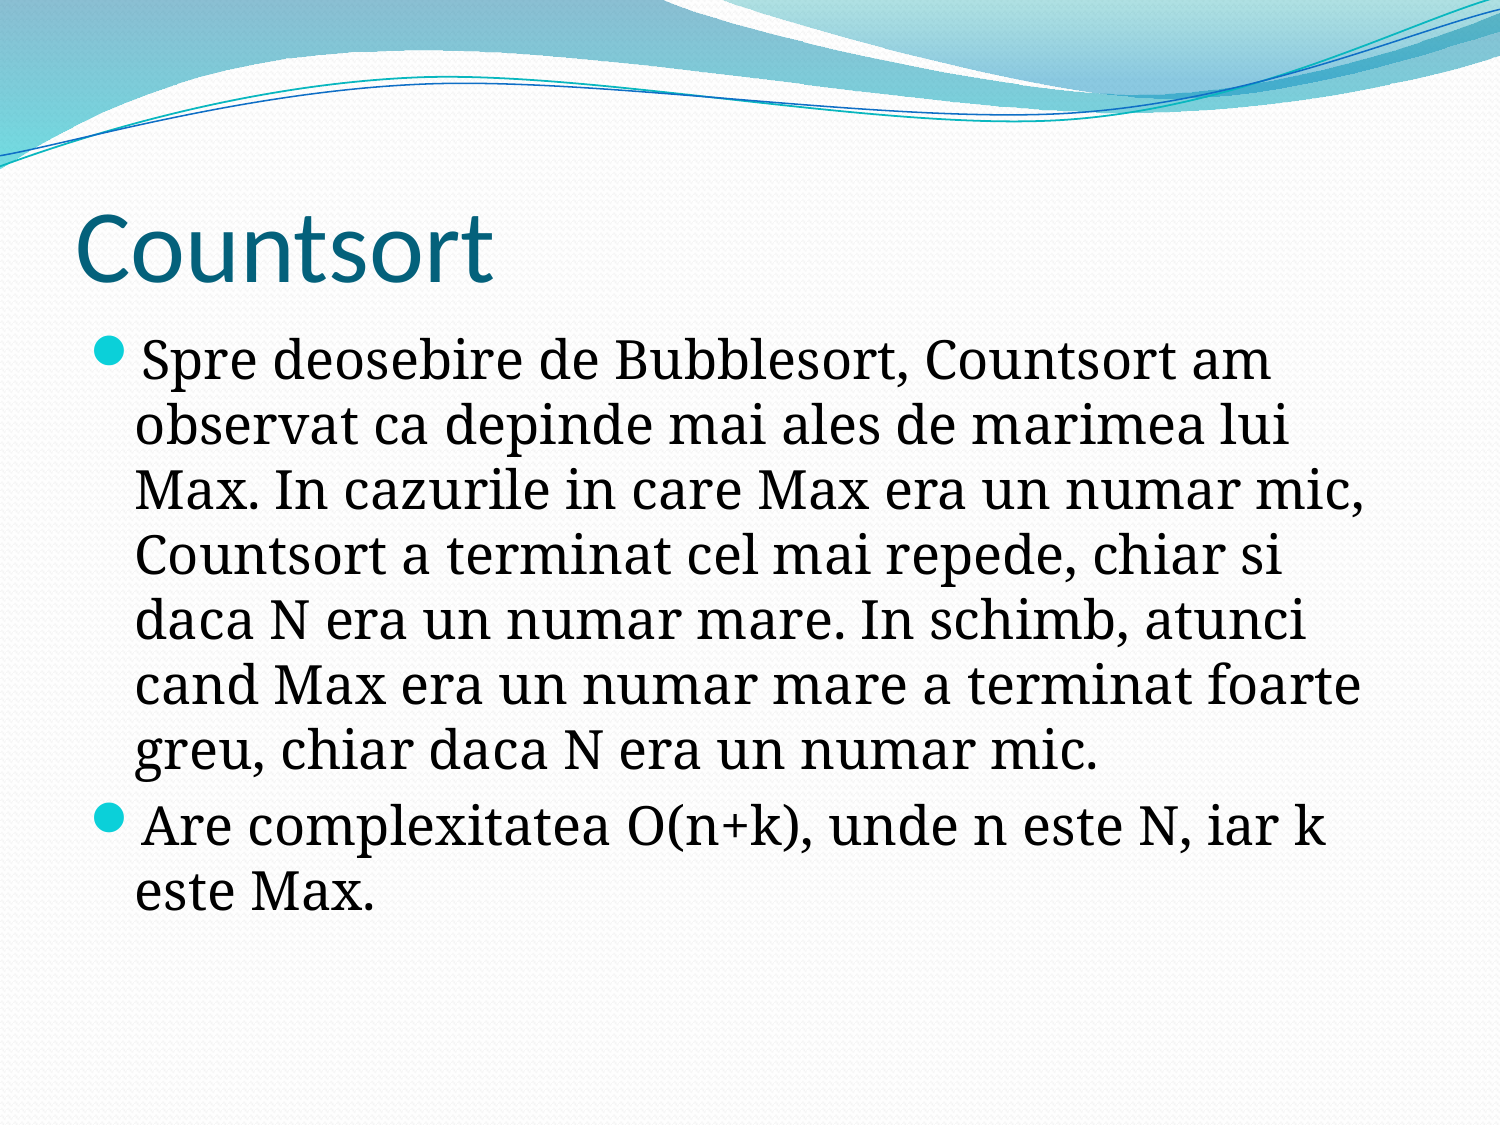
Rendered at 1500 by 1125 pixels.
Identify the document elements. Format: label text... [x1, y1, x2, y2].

title Countsort [75, 115, 1425, 303]
list Spre deosebire de Bubblesort, Countsort am observat ca depinde mai ales de marimea lui Max. In cazurile in care Max era un numar mic, Countsort a terminat cel mai repede, chiar si daca N era un numar mare. In schimb, atunci cand Max era un numar mare a terminat foarte greu, chiar daca N era un numar mic. Are complexitatea O(n+k), unde n este N, iar k este Max. [75, 317, 1425, 1038]
